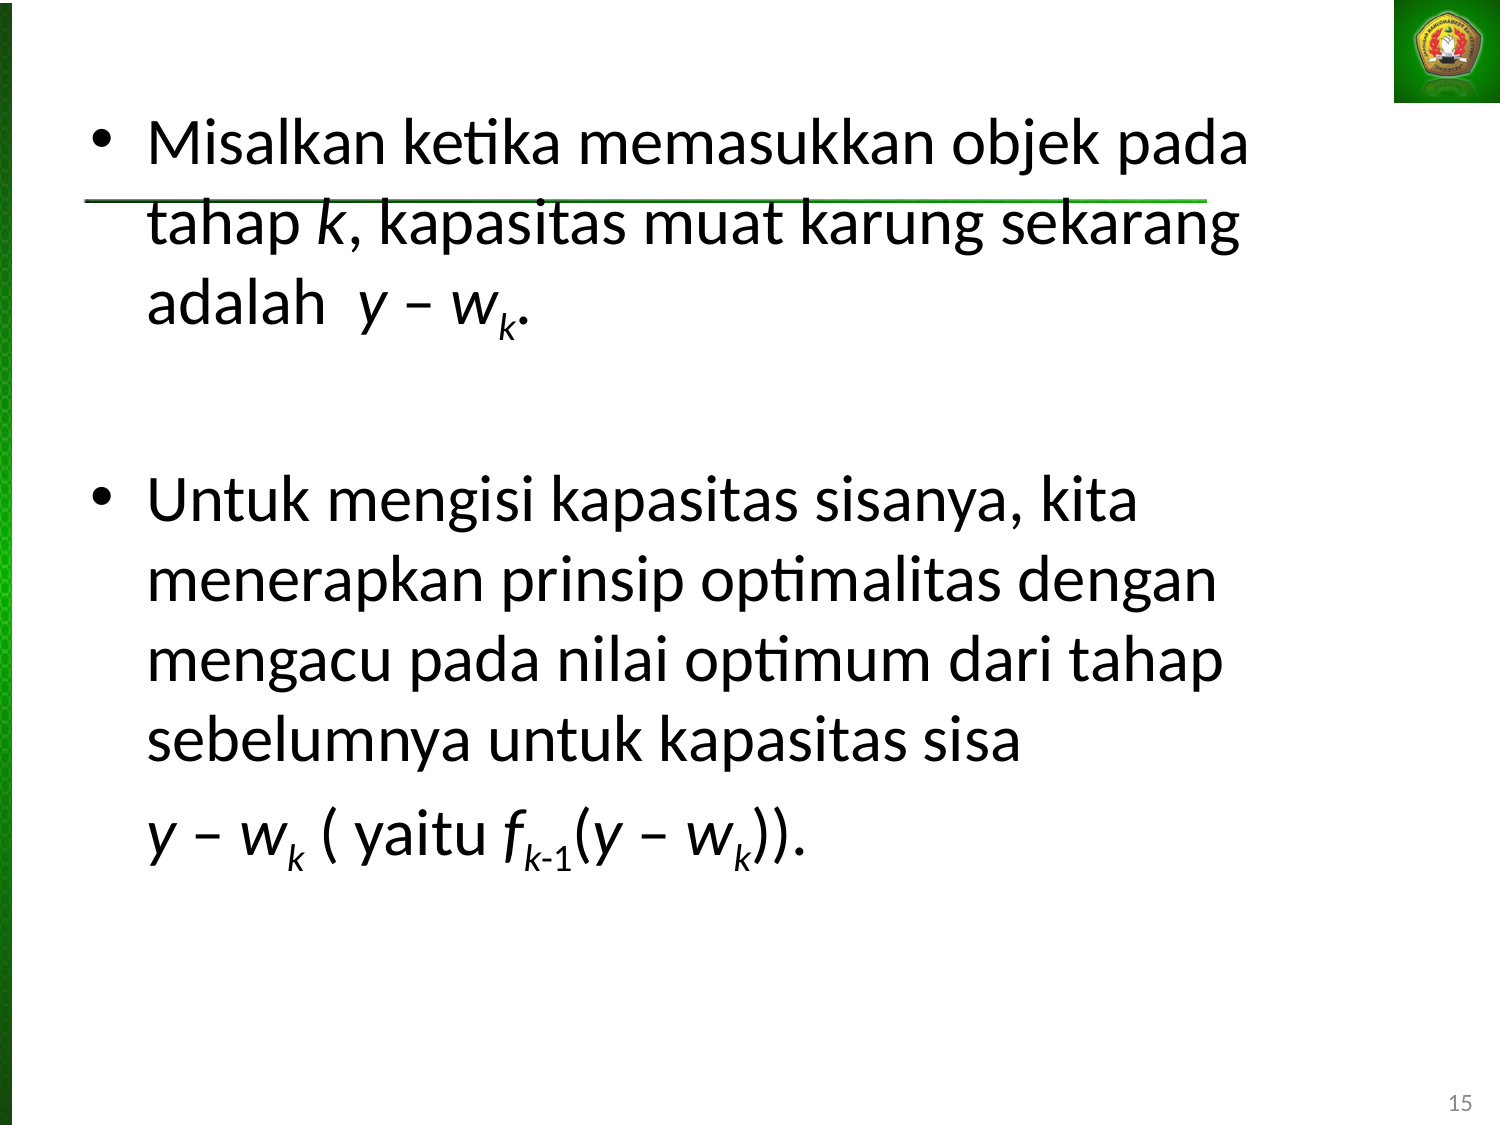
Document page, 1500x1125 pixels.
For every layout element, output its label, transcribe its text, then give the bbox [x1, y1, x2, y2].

picture [1394, 0, 1500, 103]
picture [0, 3, 12, 1125]
list Misalkan ketika memasukkan objek pada tahap k, kapasitas muat karung sekarang adalah y – wk. Untuk mengisi kapasitas sisanya, kita menerapkan prinsip optimalitas dengan mengacu pada nilai optimum dari tahap sebelumnya untuk kapasitas sisa y – wk ( yaitu fk-1(y – wk)). [75, 90, 1425, 1000]
slide_number 15 [1148, 1078, 1489, 1125]
